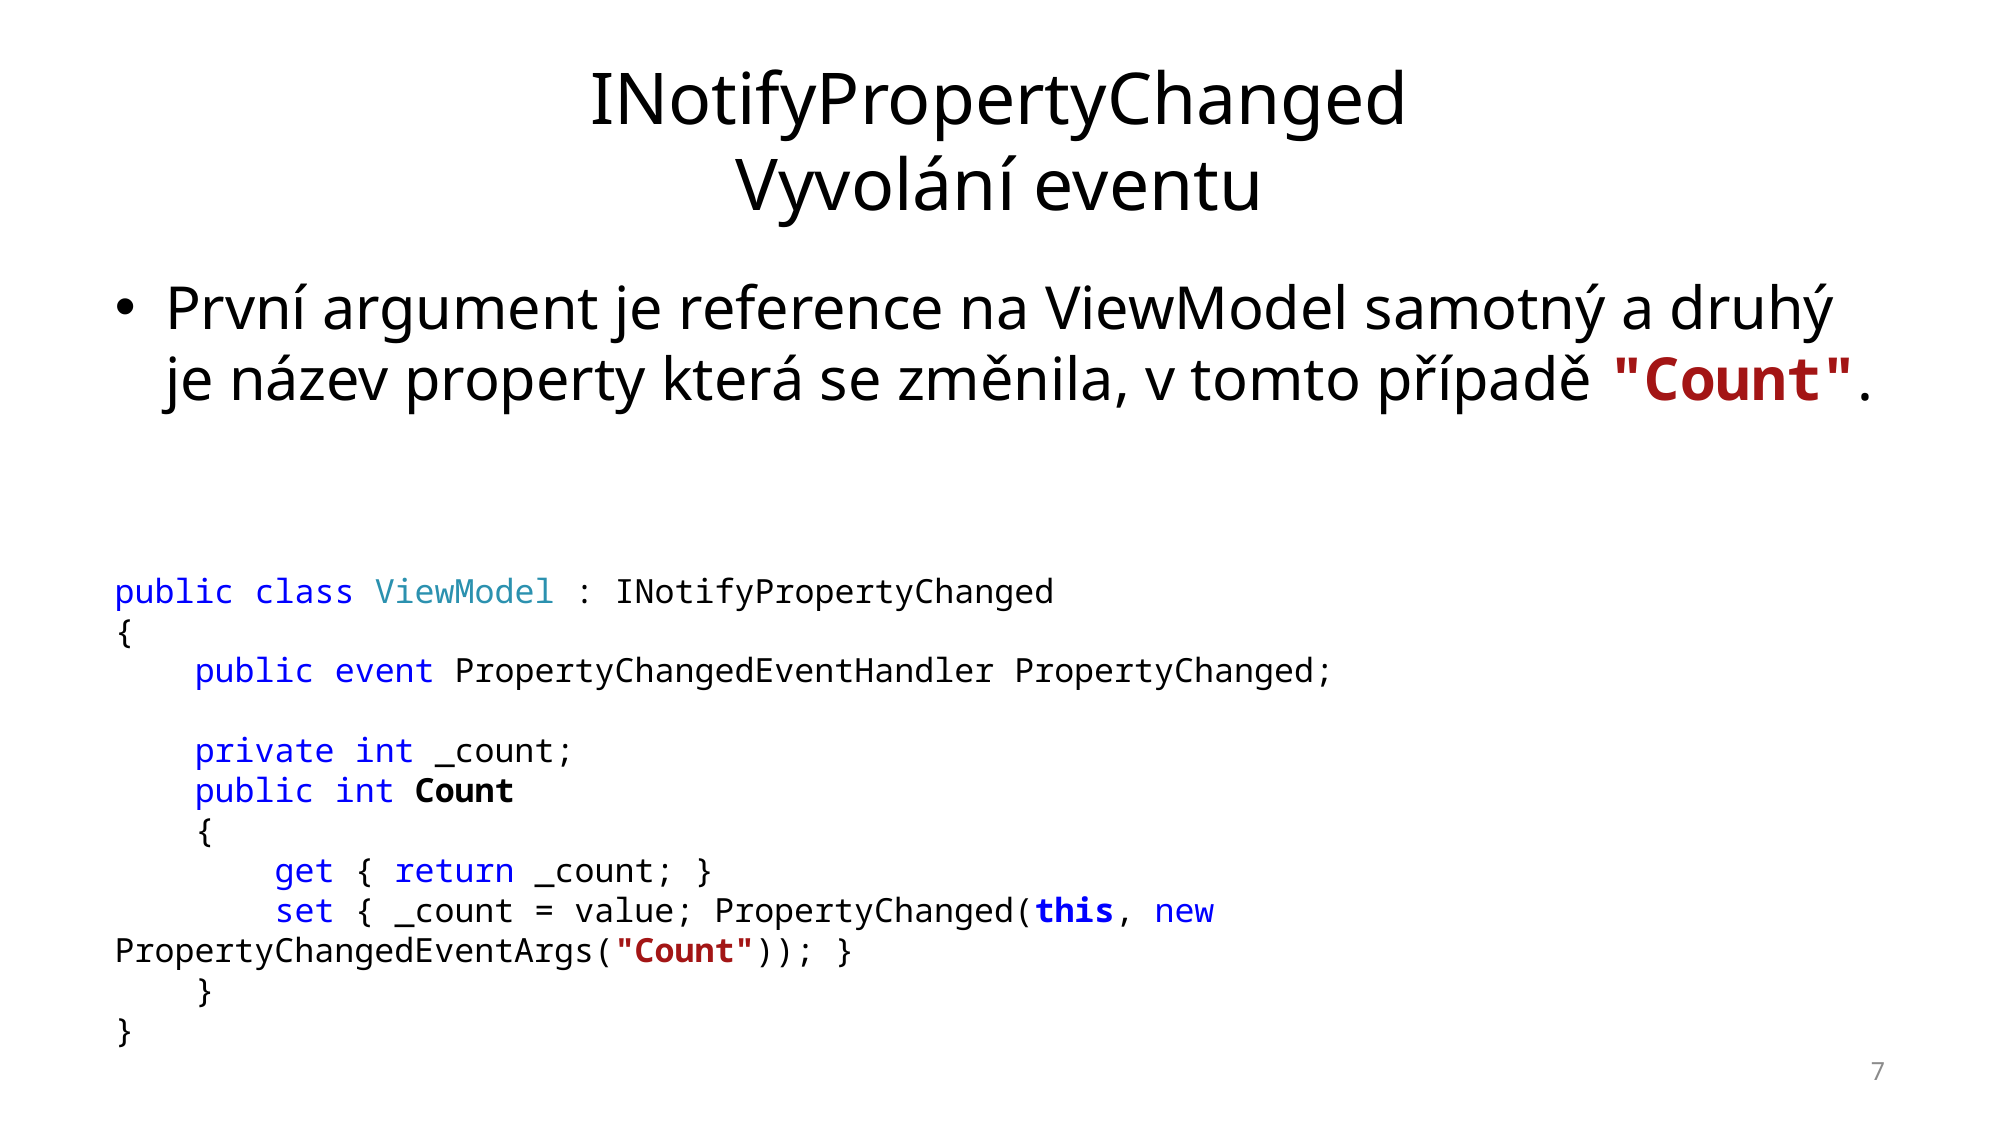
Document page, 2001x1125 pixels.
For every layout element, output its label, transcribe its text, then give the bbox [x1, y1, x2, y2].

list První argument je reference na ViewModel samotný a druhý je název property která se změnila, v tomto případě "Count". [99, 262, 1900, 437]
title INotifyPropertyChanged Vyvolání eventu [99, 45, 1900, 233]
slide_number 7 [1433, 1057, 1900, 1103]
text_box public class ViewModel : INotifyPropertyChanged { public event PropertyChangedEventHandler PropertyChanged; private int _count; public int Count { get { return _count; } set { _count = value; PropertyChanged(this, new PropertyChangedEventArgs("Count")); } } } [99, 562, 1900, 1057]
